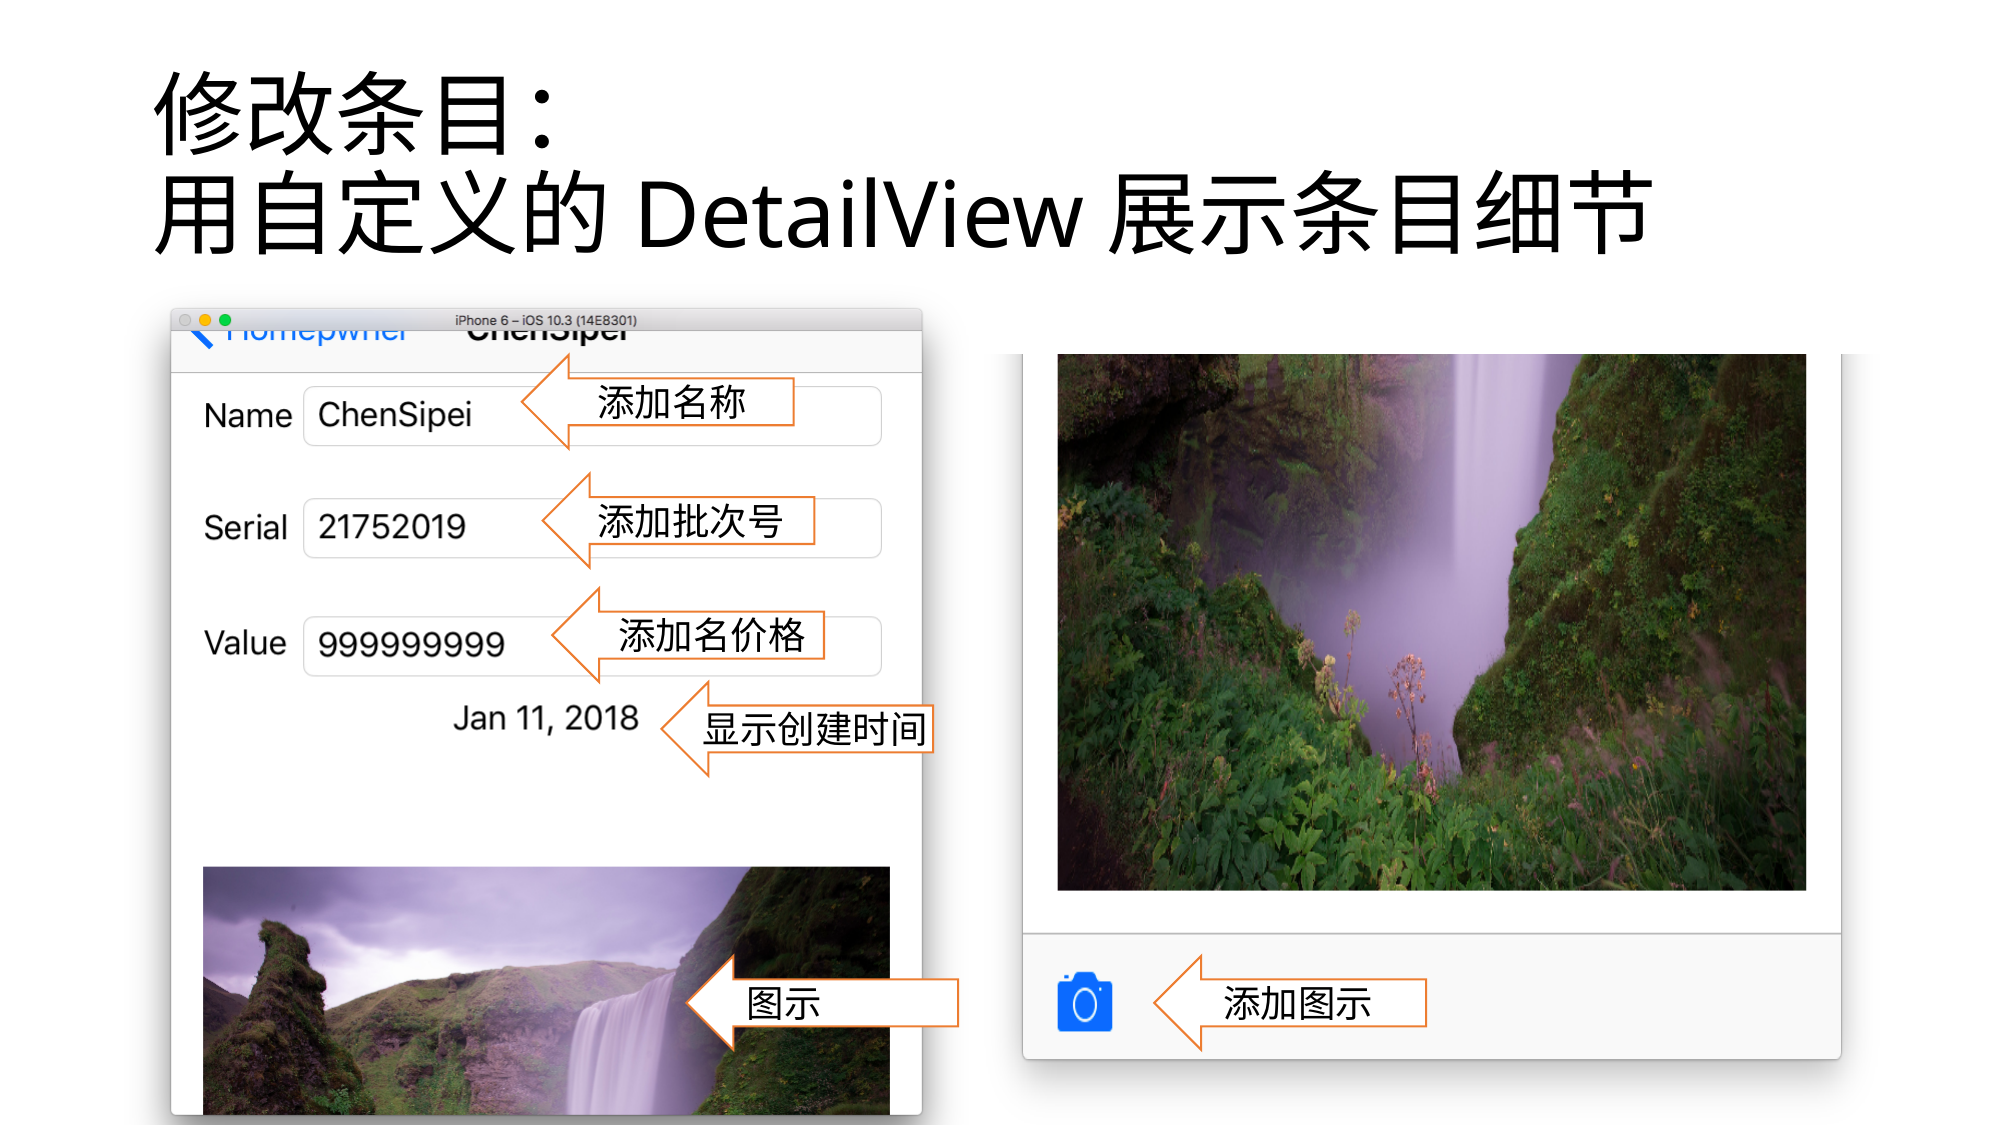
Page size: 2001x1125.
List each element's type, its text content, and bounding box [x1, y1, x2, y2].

title 修改条目： 用自定义的DetailView展示条目细节 [137, 59, 1863, 278]
picture [115, 277, 1887, 1125]
